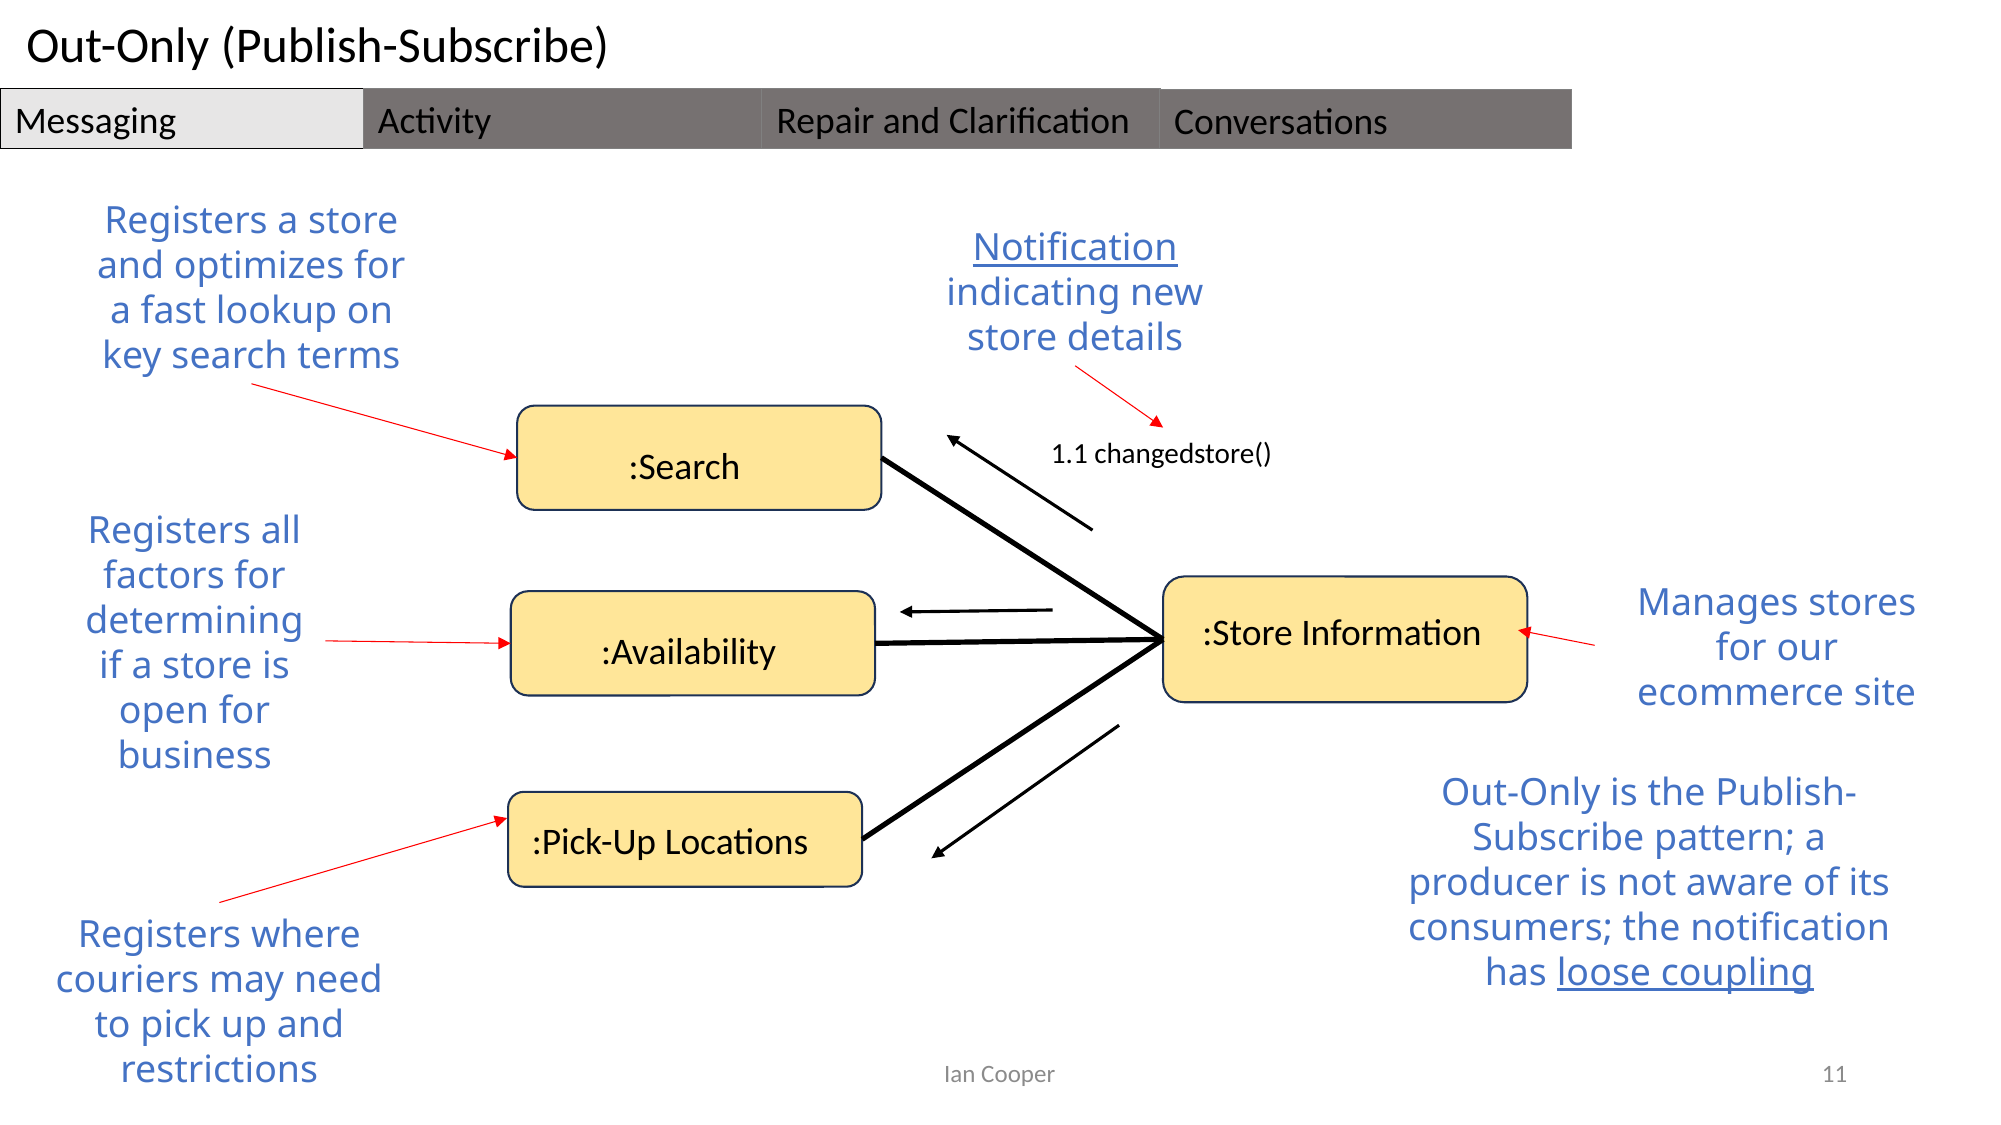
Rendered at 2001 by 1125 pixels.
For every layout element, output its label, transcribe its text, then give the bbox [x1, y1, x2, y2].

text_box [862, 639, 1164, 840]
text_box :Search [613, 434, 807, 495]
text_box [1518, 623, 1595, 631]
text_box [931, 725, 1120, 859]
text_box Registers where couriers may need to pick up and restrictions [37, 902, 402, 1098]
text_box Manages stores for our ecommerce site [1594, 570, 1959, 721]
text_box [1164, 575, 1529, 704]
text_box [251, 385, 518, 458]
text_box Notification indicating new store details [892, 215, 1258, 366]
slide_number 11 [1412, 1042, 1863, 1103]
text_box Out-Only is the Publish-Subscribe pattern; a producer is not aware of its consumers; the notification has loose coupling [1374, 760, 1924, 1001]
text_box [1075, 367, 1164, 428]
text_box Registers all factors for determining if a store is open for business [63, 498, 326, 784]
text_box Out-Only (Publish-Subscribe) [0, 0, 2000, 88]
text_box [219, 817, 508, 903]
text_box Conversations [1159, 89, 1572, 149]
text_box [875, 639, 1164, 644]
text_box Messaging [0, 88, 363, 149]
text_box :Store Information [1187, 600, 1519, 660]
text_box [507, 790, 864, 888]
text_box Registers a store and optimizes for a fast lookup on key search terms [69, 188, 434, 384]
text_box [881, 457, 1164, 639]
text_box Repair and Clarification [762, 88, 1161, 149]
footer Ian Cooper [662, 1042, 1338, 1103]
text_box :Availability [586, 619, 806, 680]
text_box [516, 404, 883, 511]
text_box Activity [363, 88, 762, 149]
text_box [509, 590, 877, 697]
text_box 1.1 changedstore() [1036, 427, 1291, 478]
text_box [946, 434, 1093, 531]
text_box :Pick-Up Locations [517, 809, 852, 870]
